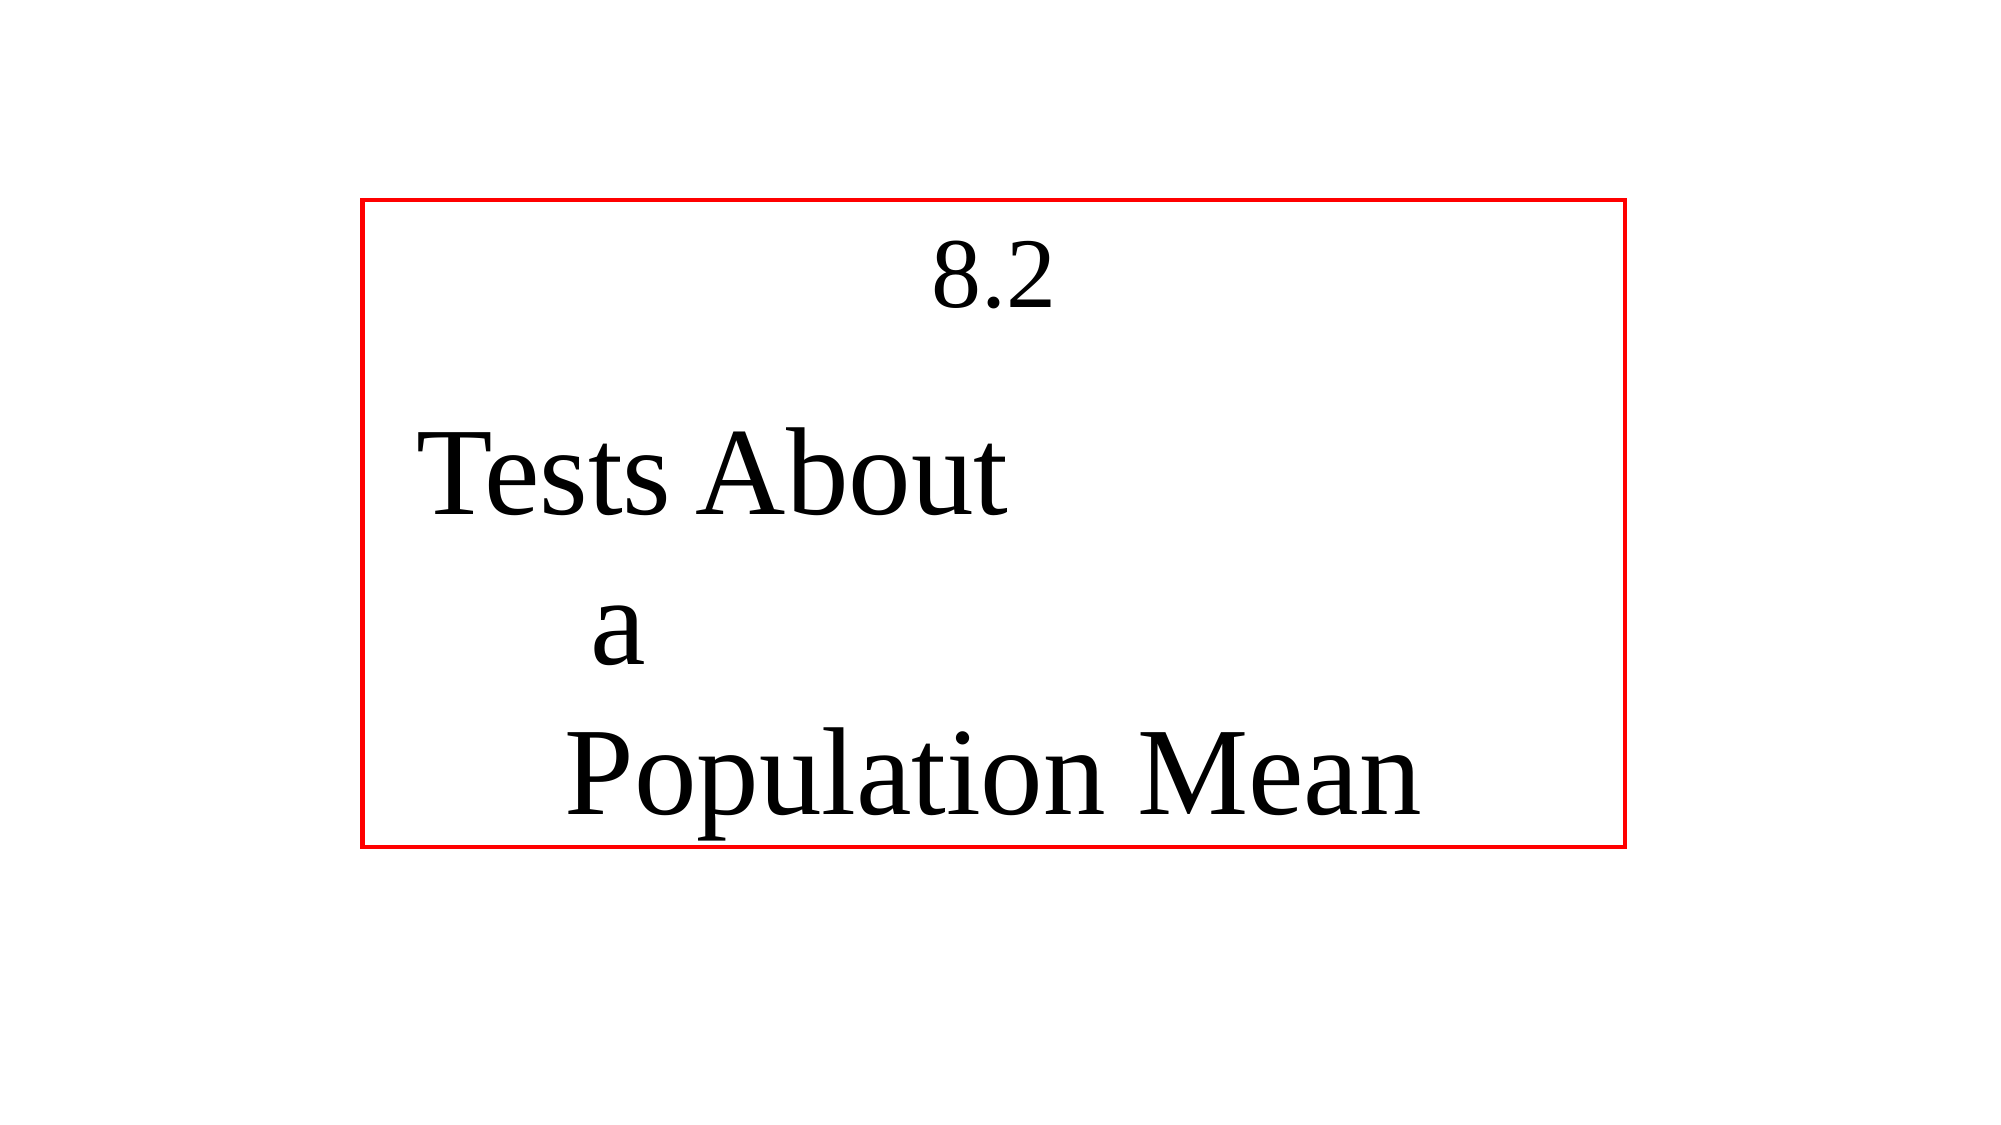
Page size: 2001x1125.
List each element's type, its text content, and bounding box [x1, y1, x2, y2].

text_box 8.2 Tests About a Population Mean [362, 200, 1625, 848]
